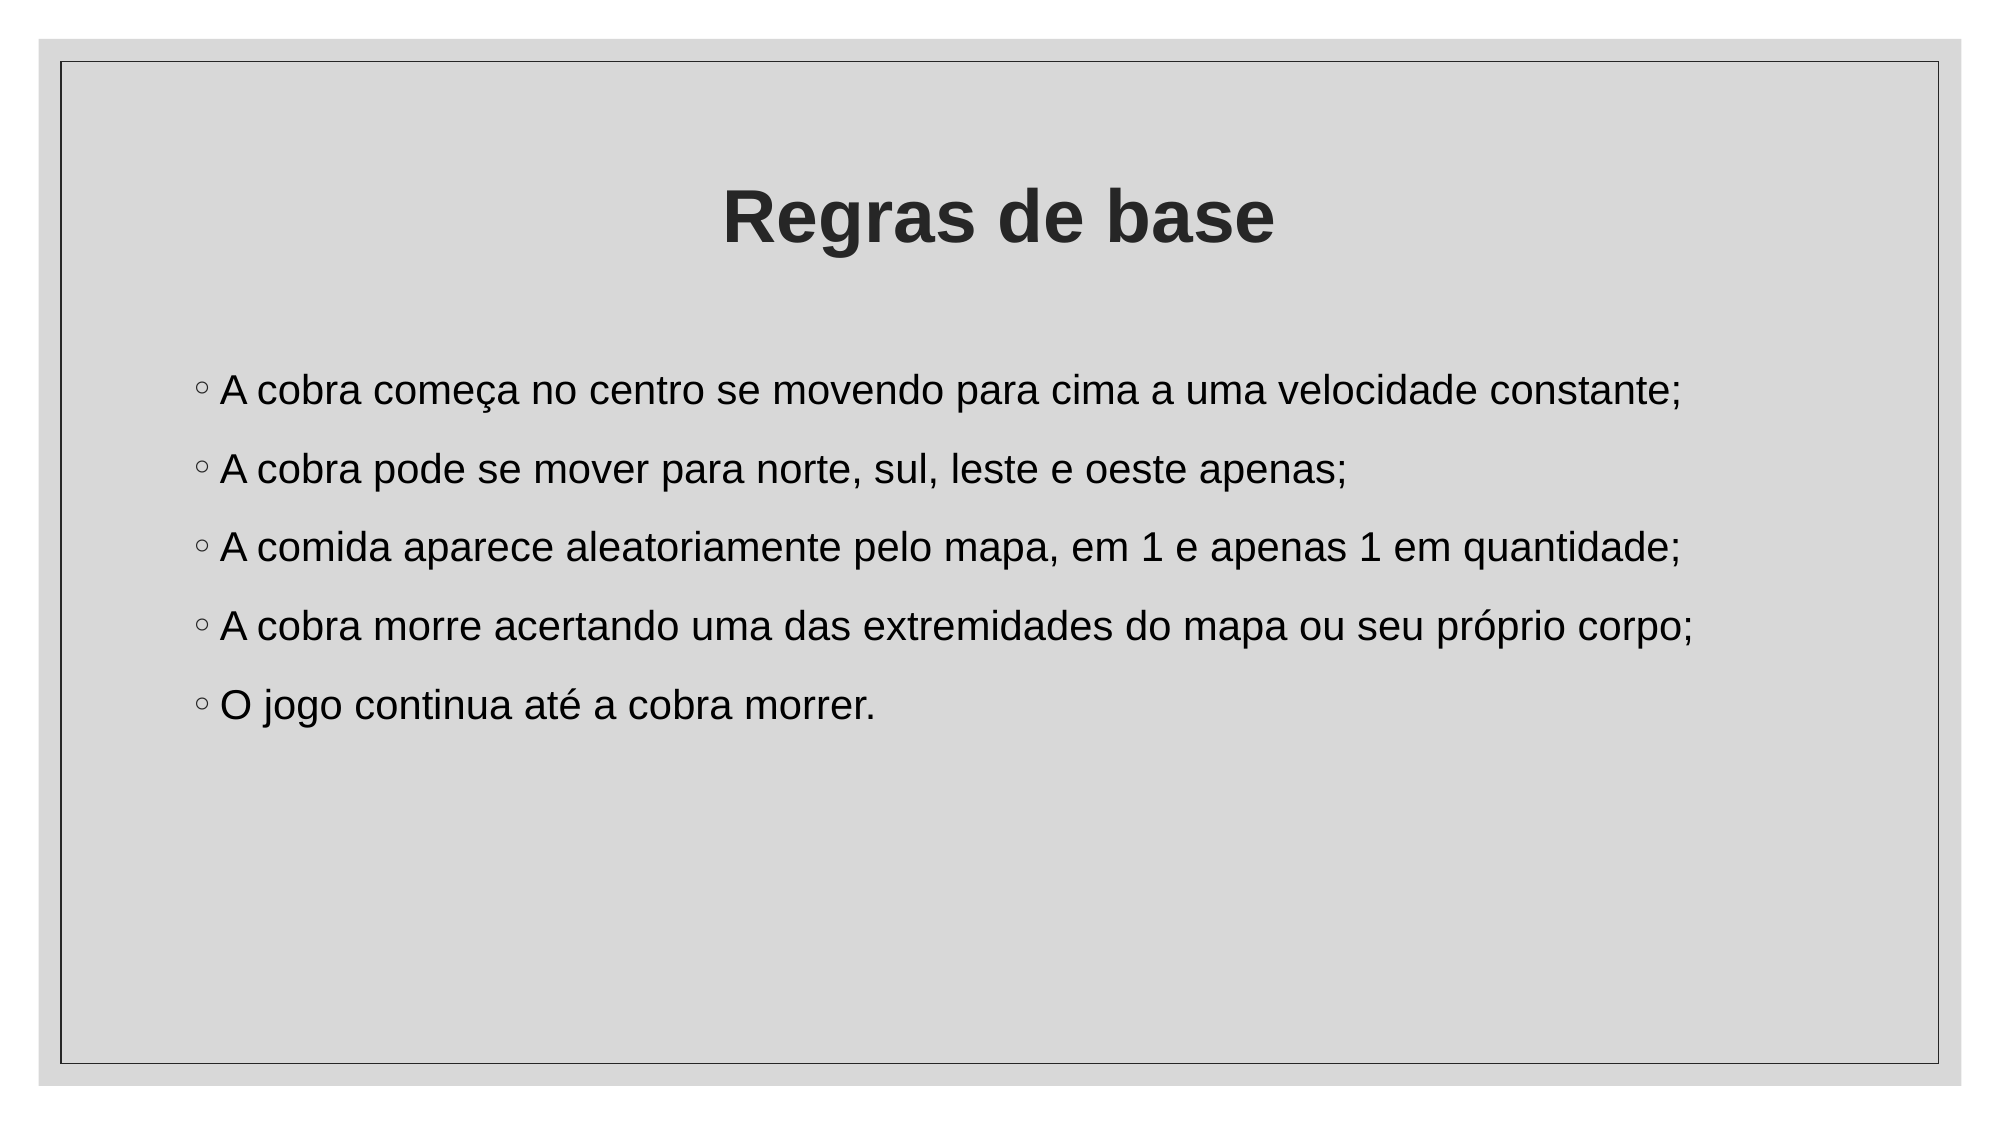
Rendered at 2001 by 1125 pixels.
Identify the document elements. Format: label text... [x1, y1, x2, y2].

list A cobra começa no centro se movendo para cima a uma velocidade constante; A cobra pode se mover para norte, sul, leste e oeste apenas; A comida aparece aleatoriamente pelo mapa, em 1 e apenas 1 em quantidade; A cobra morre acertando uma das extremidades do mapa ou seu próprio corpo; O jogo continua até a cobra morrer. [174, 345, 1825, 977]
title Regras de base [174, 105, 1825, 331]
